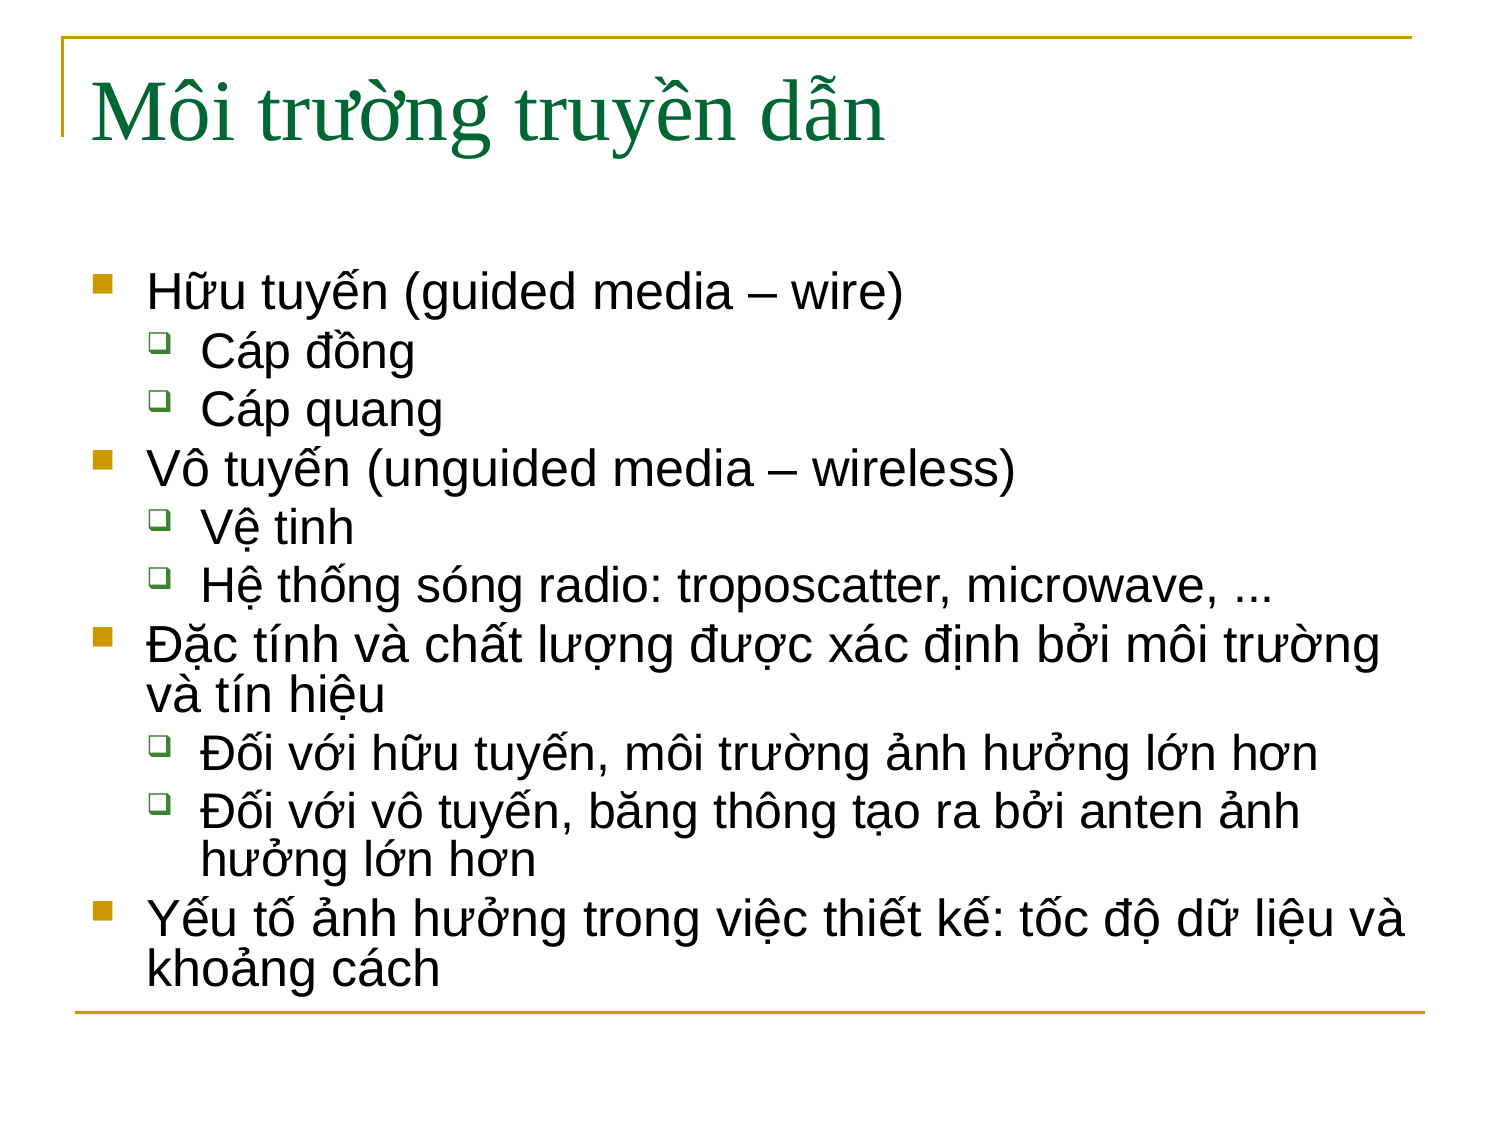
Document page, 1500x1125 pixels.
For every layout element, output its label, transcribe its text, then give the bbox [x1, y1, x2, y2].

title Môi trường truyền dẫn [75, 45, 1425, 233]
list Hữu tuyến (guided media – wire) Cáp đồng Cáp quang Vô tuyến (unguided media – wireless) Vệ tinh Hệ thống sóng radio: troposcatter, microwave, ... Đặc tính và chất lượng được xác định bởi môi trường và tín hiệu Đối với hữu tuyến, môi trường ảnh hưởng lớn hơn Đối với vô tuyến, băng thông tạo ra bởi anten ảnh hưởng lớn hơn Yếu tố ảnh hưởng trong việc thiết kế: tốc độ dữ liệu và khoảng cách [75, 262, 1425, 1006]
